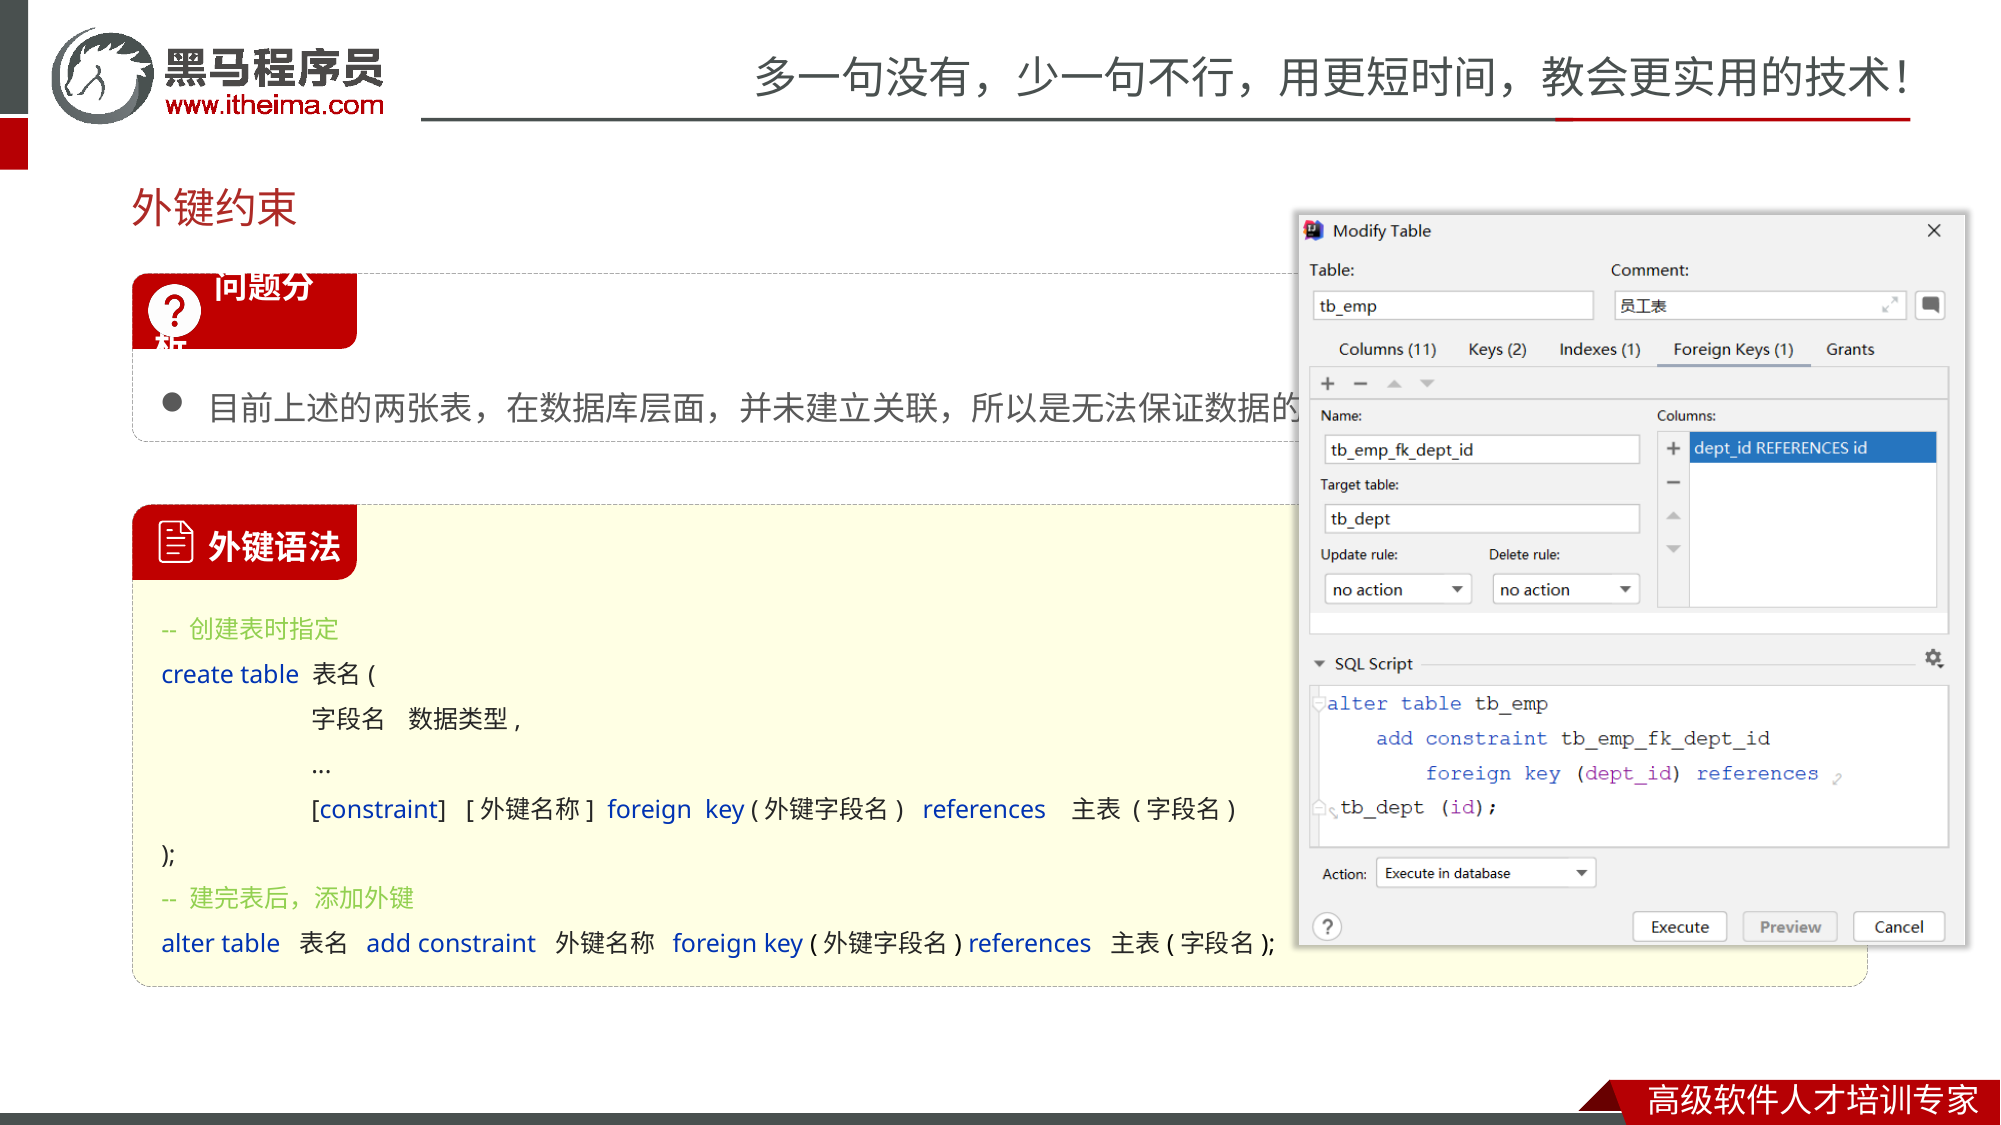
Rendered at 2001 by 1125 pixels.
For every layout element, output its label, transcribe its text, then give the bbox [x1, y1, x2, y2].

picture [1298, 215, 1966, 945]
picture [50, 26, 384, 125]
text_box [132, 504, 1868, 987]
title 外键约束 [116, 164, 1880, 250]
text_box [132, 273, 1293, 448]
